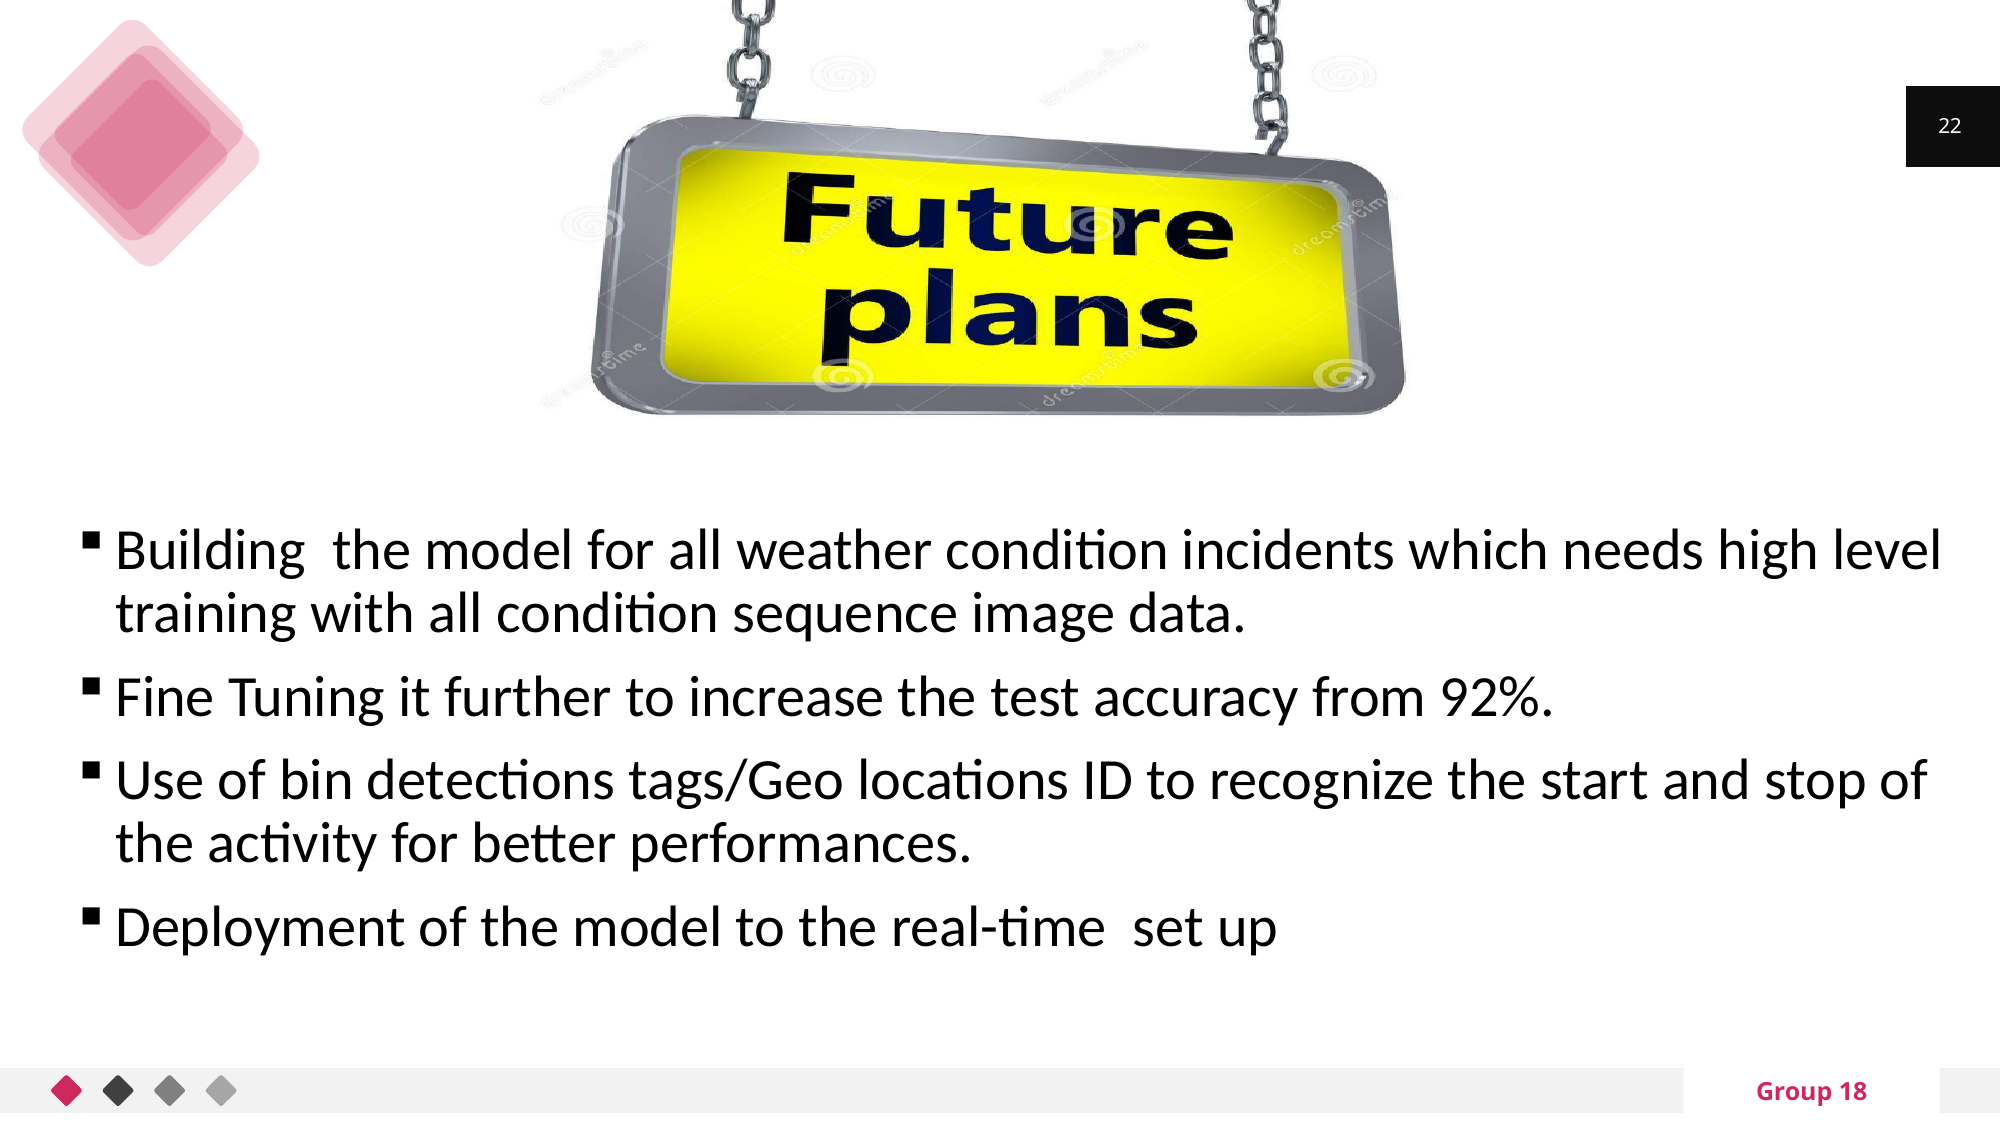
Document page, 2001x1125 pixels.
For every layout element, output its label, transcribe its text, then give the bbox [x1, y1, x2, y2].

slide_number 22 [1915, 96, 1985, 157]
footer Group 18 [1683, 1067, 1940, 1114]
text_box Building the model for all weather condition incidents which needs high level training with all condition sequence image data. Fine Tuning it further to increase the test accuracy from 92%. Use of bin detections tags/Geo locations ID to recognize the start and stop of the activity for better performances. Deployment of the model to the real-time set up [63, 440, 1970, 982]
picture [535, 0, 1465, 446]
